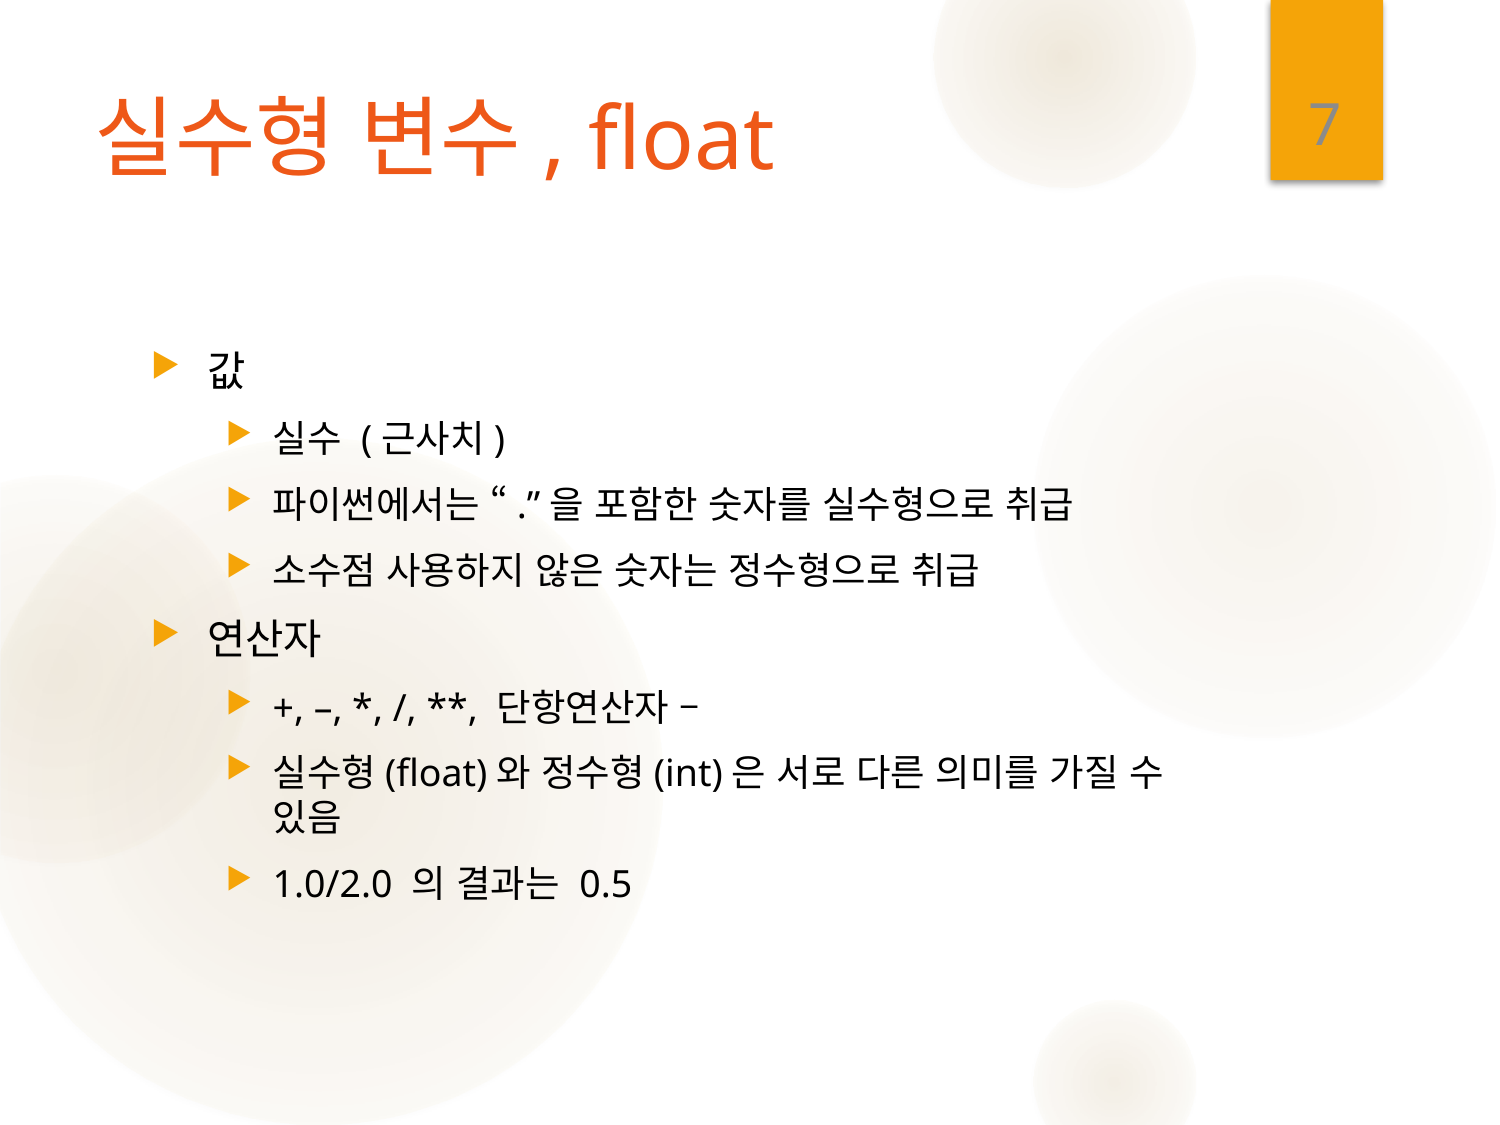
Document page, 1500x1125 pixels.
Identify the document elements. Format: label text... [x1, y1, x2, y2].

list 값 실수 (근사치) 파이썬에서는 “.”을 포함한 숫자를 실수형으로 취급 소수점 사용하지 않은 숫자는 정수형으로 취급 연산자 +, –, *, /, **, 단항연산자 – 실수형(float)와 정수형(int)은 서로 다른 의미를 가질 수 있음 1.0/2.0 의 결과는 0.5 [135, 336, 1237, 1025]
slide_number 7 [1273, 48, 1378, 175]
title 실수형 변수, float [79, 74, 1237, 304]
